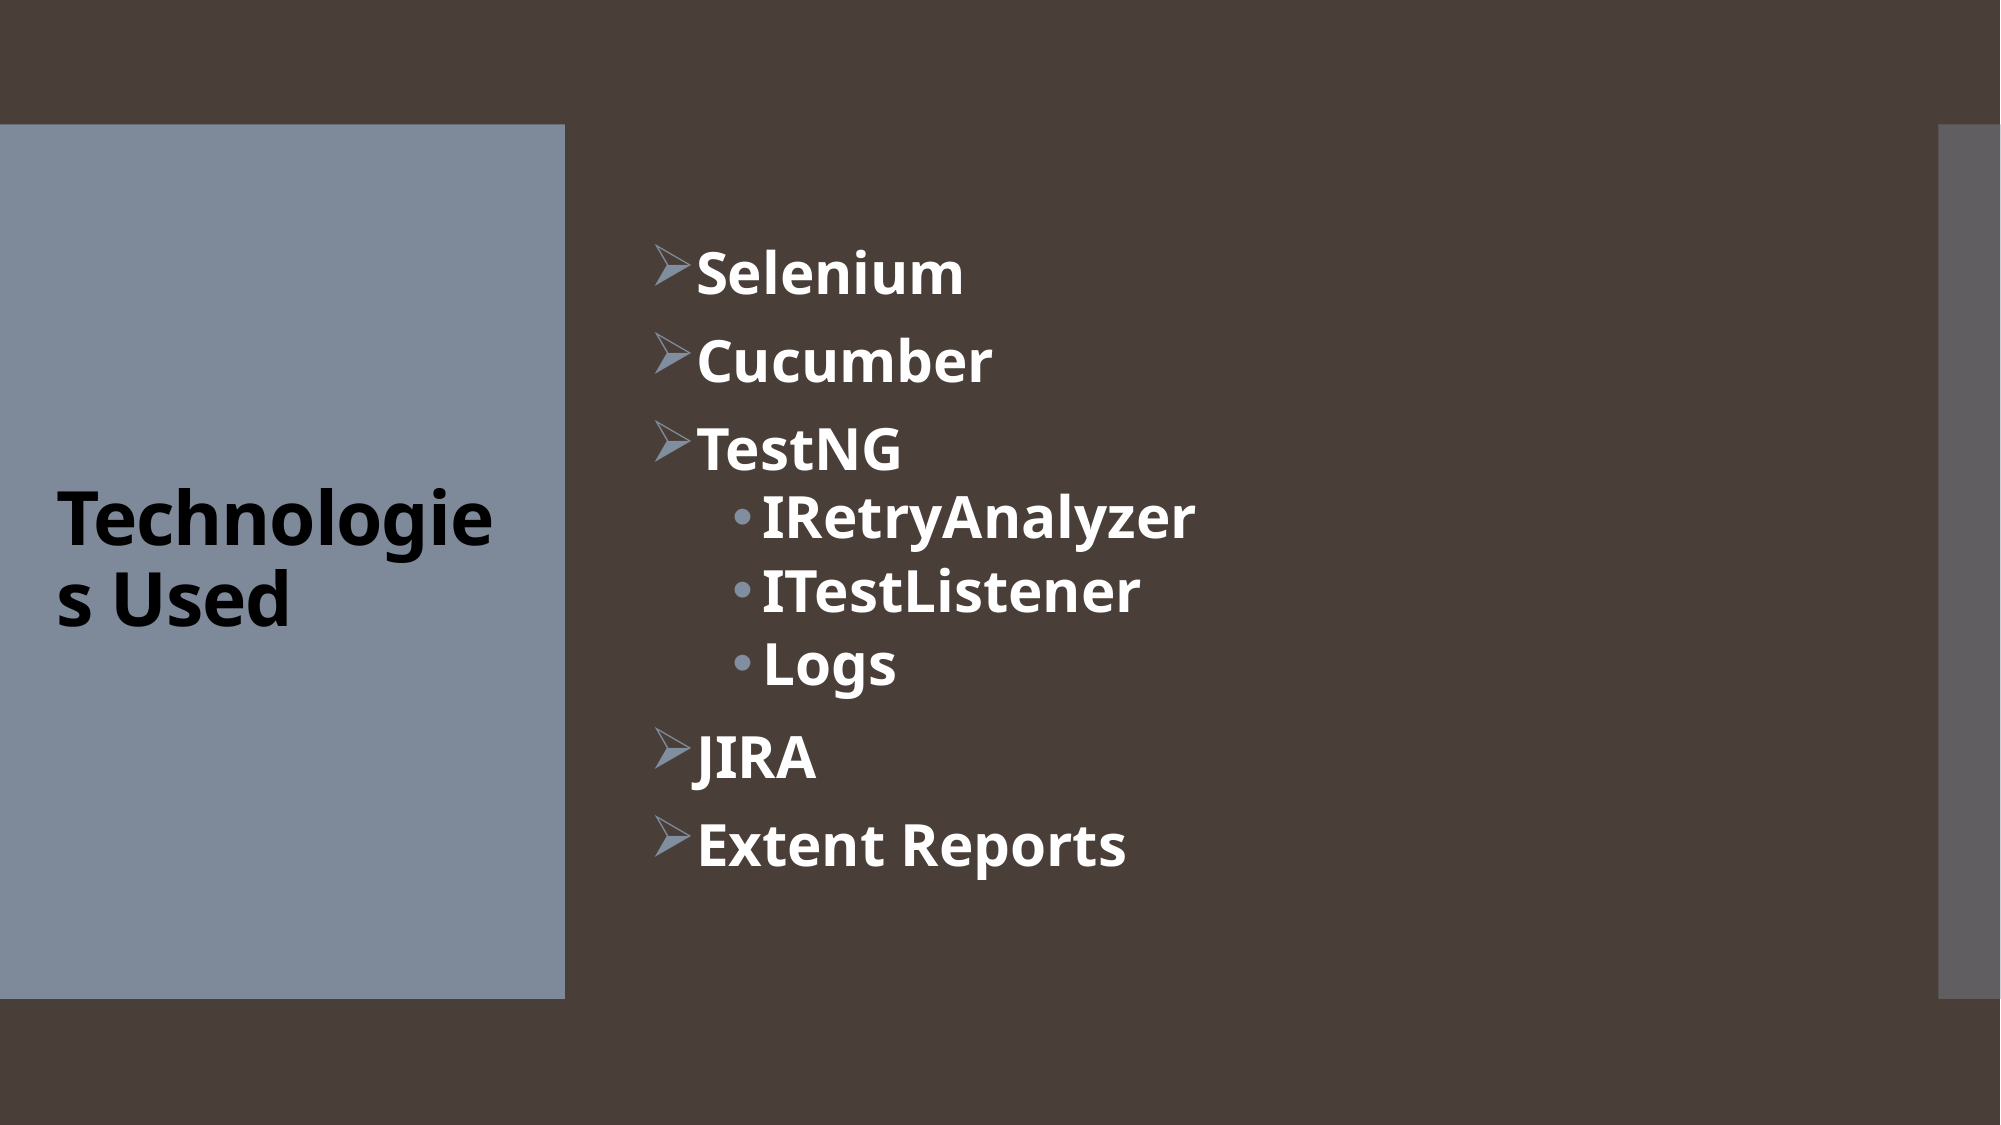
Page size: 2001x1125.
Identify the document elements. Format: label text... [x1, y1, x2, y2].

list Selenium Cucumber TestNG IRetryAnalyzer ITestListener Logs JIRA Extent Reports [634, 141, 1835, 982]
title Technologies Used [41, 184, 525, 940]
